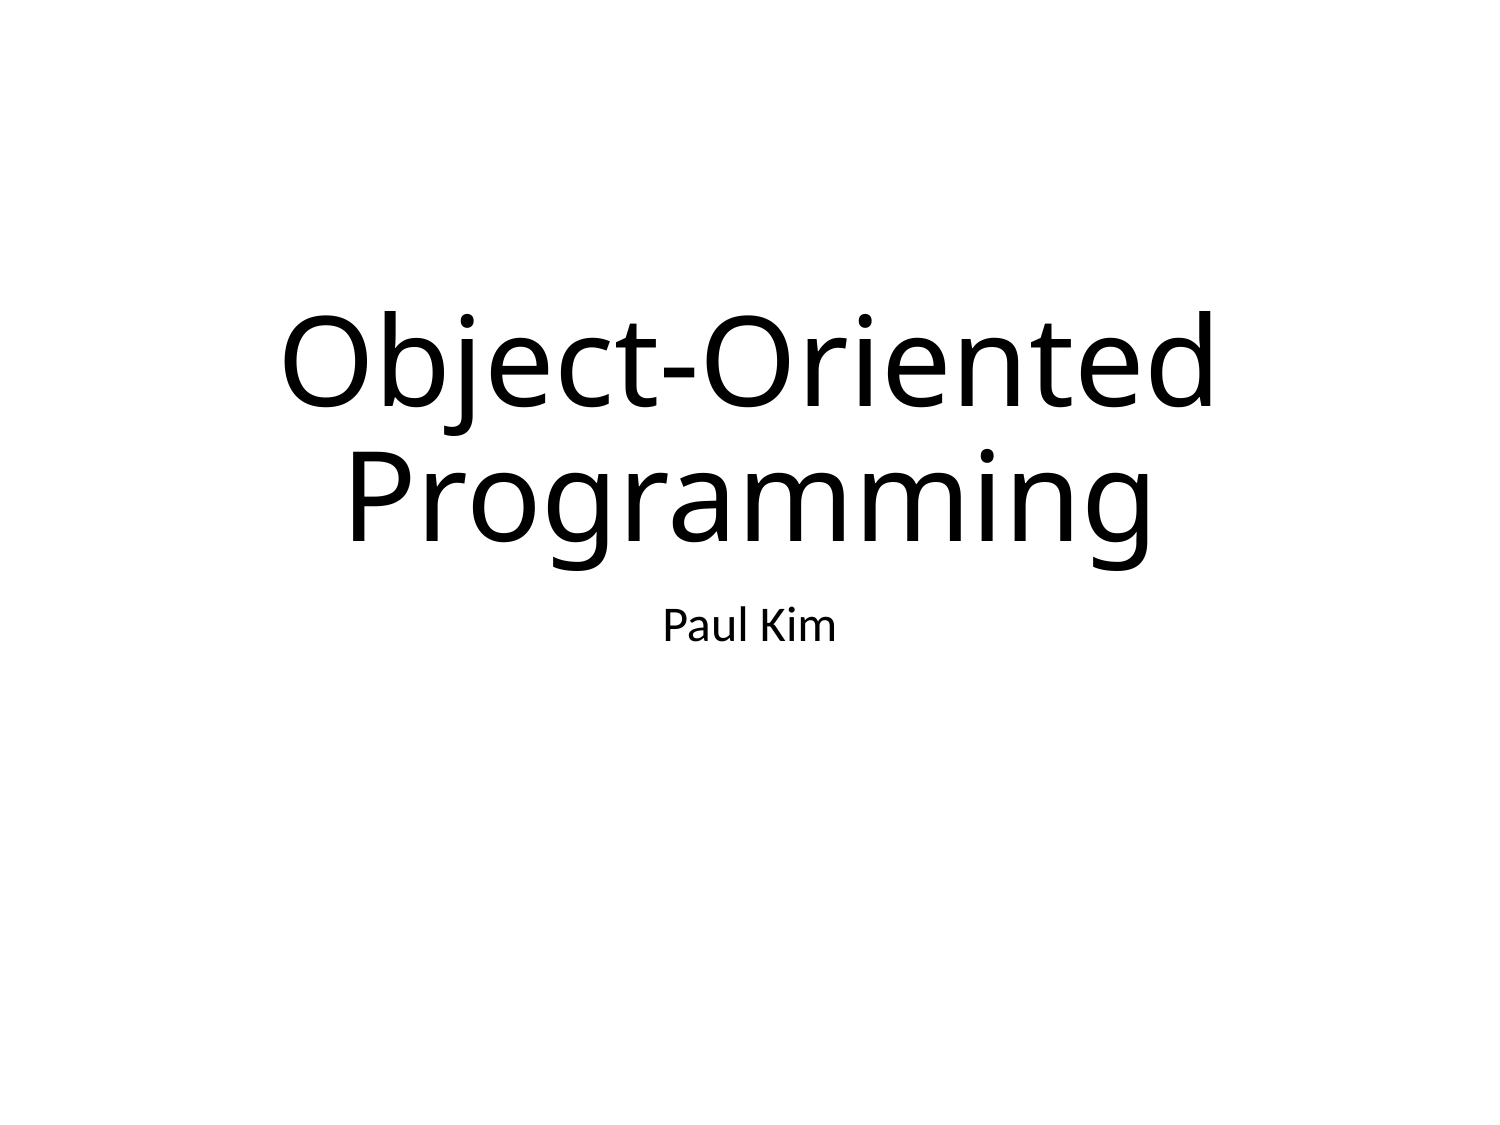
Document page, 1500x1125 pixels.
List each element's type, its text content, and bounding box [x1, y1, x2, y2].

subtitle Paul Kim [187, 590, 1313, 863]
title Object-Oriented Programming [112, 184, 1388, 576]
